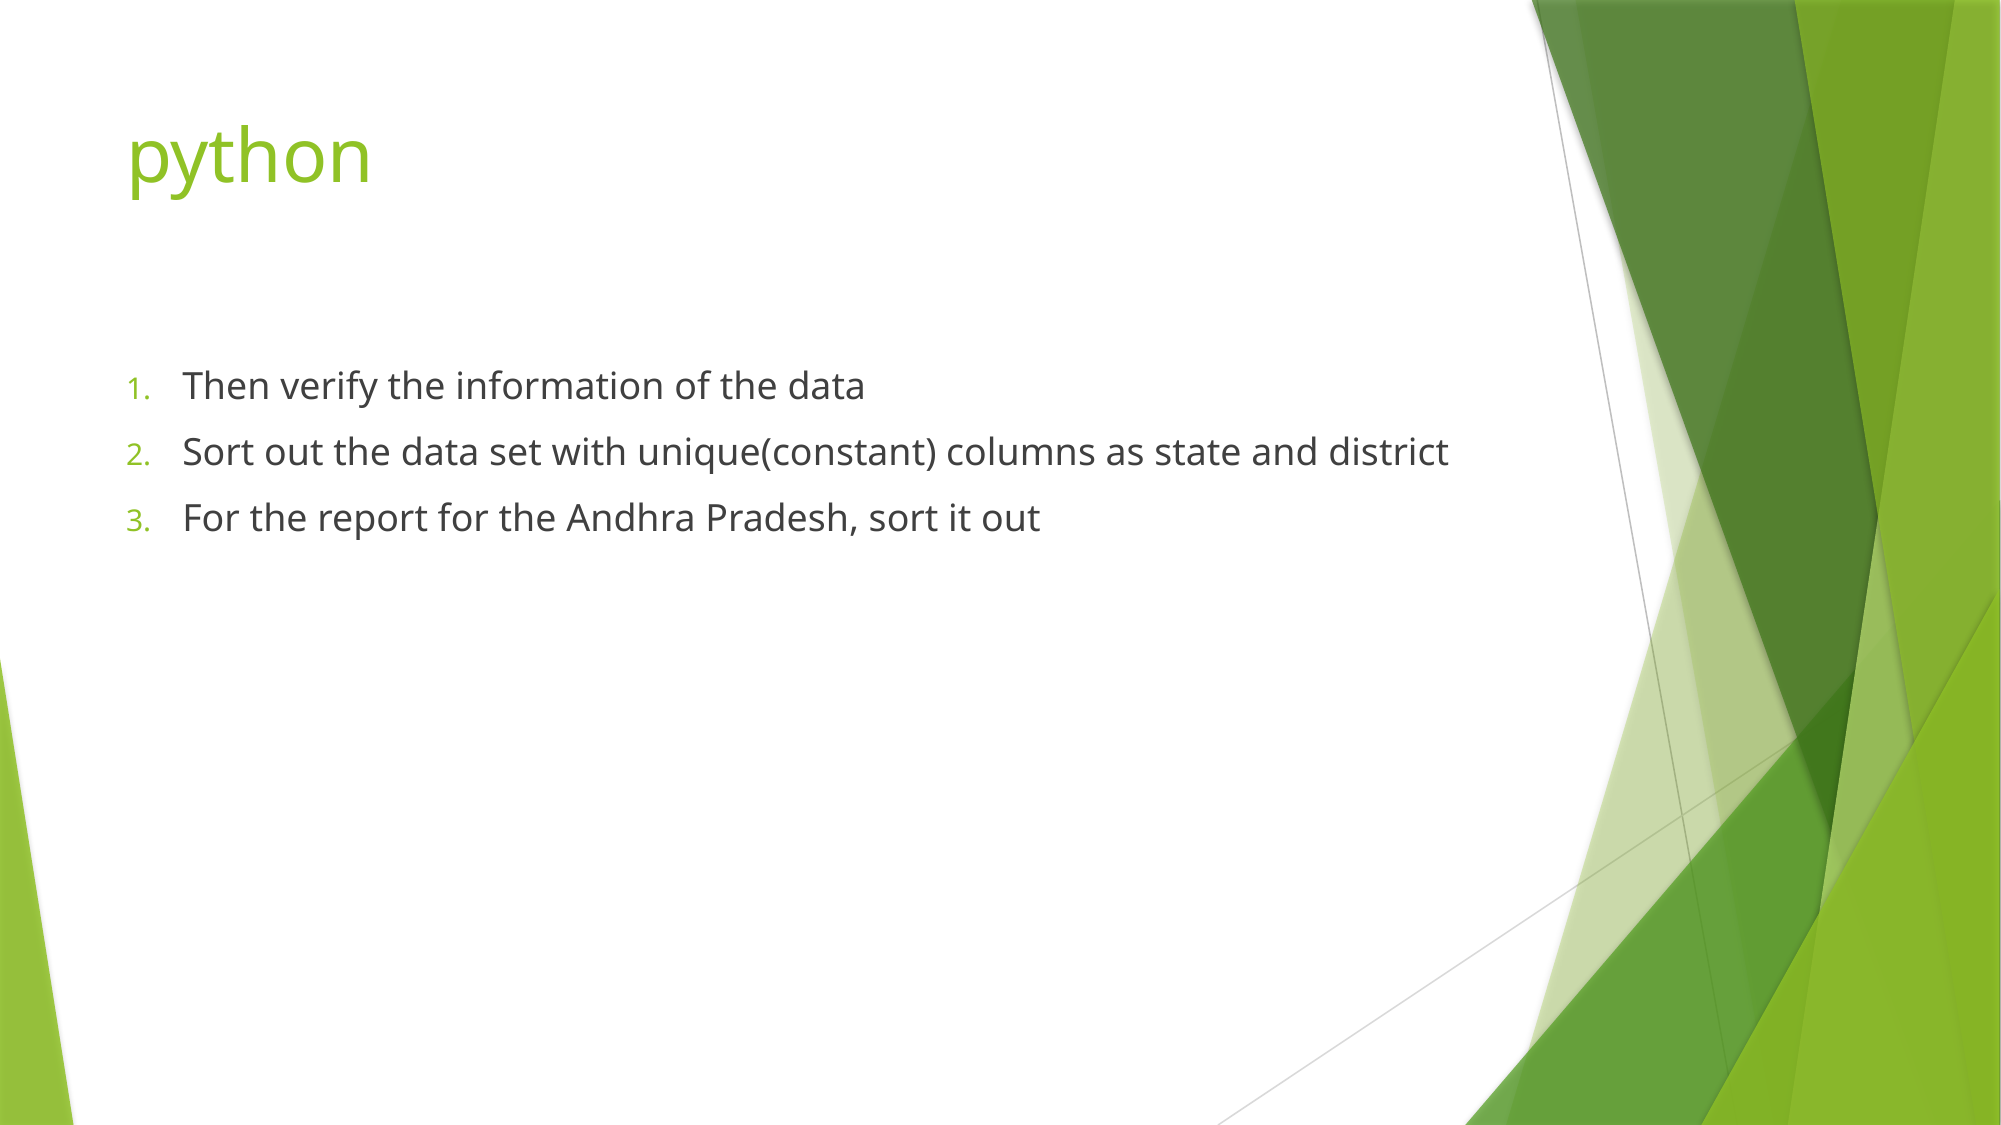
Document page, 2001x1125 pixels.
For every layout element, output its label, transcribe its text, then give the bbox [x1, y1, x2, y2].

list Then verify the information of the data Sort out the data set with unique(constant) columns as state and district For the report for the Andhra Pradesh, sort it out [111, 354, 1522, 912]
title python [111, 99, 1522, 317]
